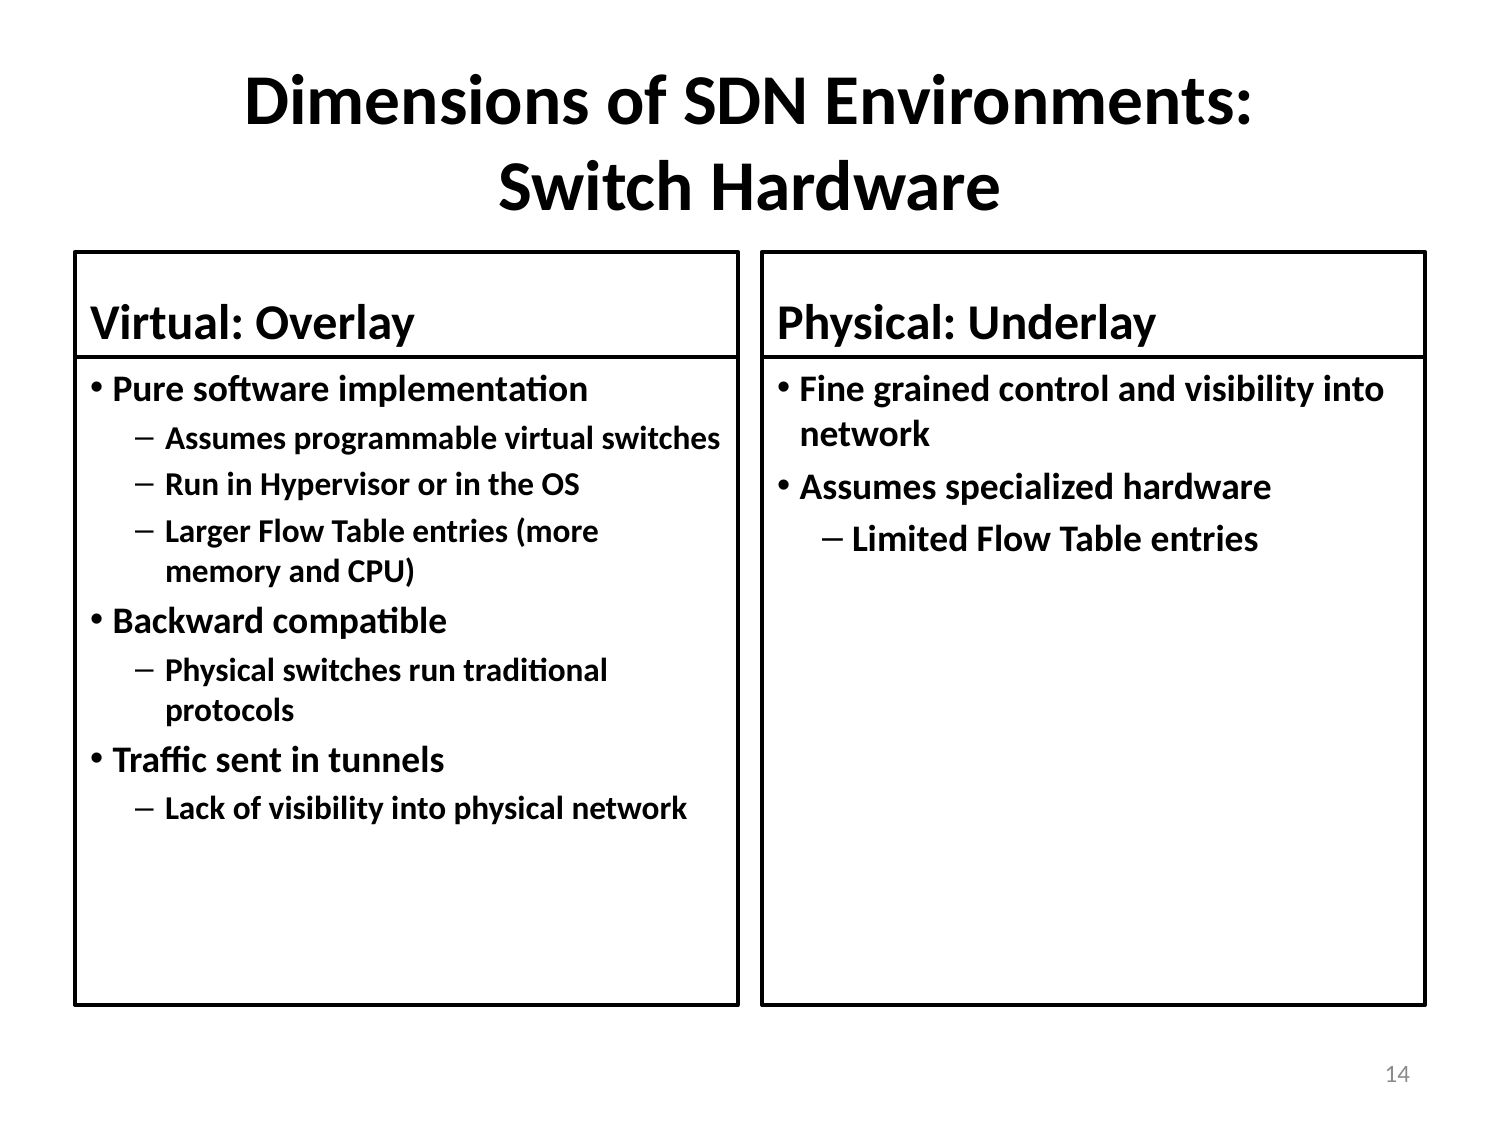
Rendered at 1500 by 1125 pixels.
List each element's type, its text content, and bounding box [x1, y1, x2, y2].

title Dimensions of SDN Environments: Switch Hardware [75, 45, 1425, 233]
list Virtual: Overlay [73, 250, 740, 355]
list Physical: Underlay [760, 250, 1427, 355]
list Pure software implementation Assumes programmable virtual switches Run in Hypervisor or in the OS Larger Flow Table entries (more memory and CPU) Backward compatible Physical switches run traditional protocols Traffic sent in tunnels Lack of visibility into physical network [73, 355, 740, 1007]
list Fine grained control and visibility into network Assumes specialized hardware Limited Flow Table entries [760, 355, 1427, 1007]
slide_number 14 [1074, 1042, 1425, 1103]
